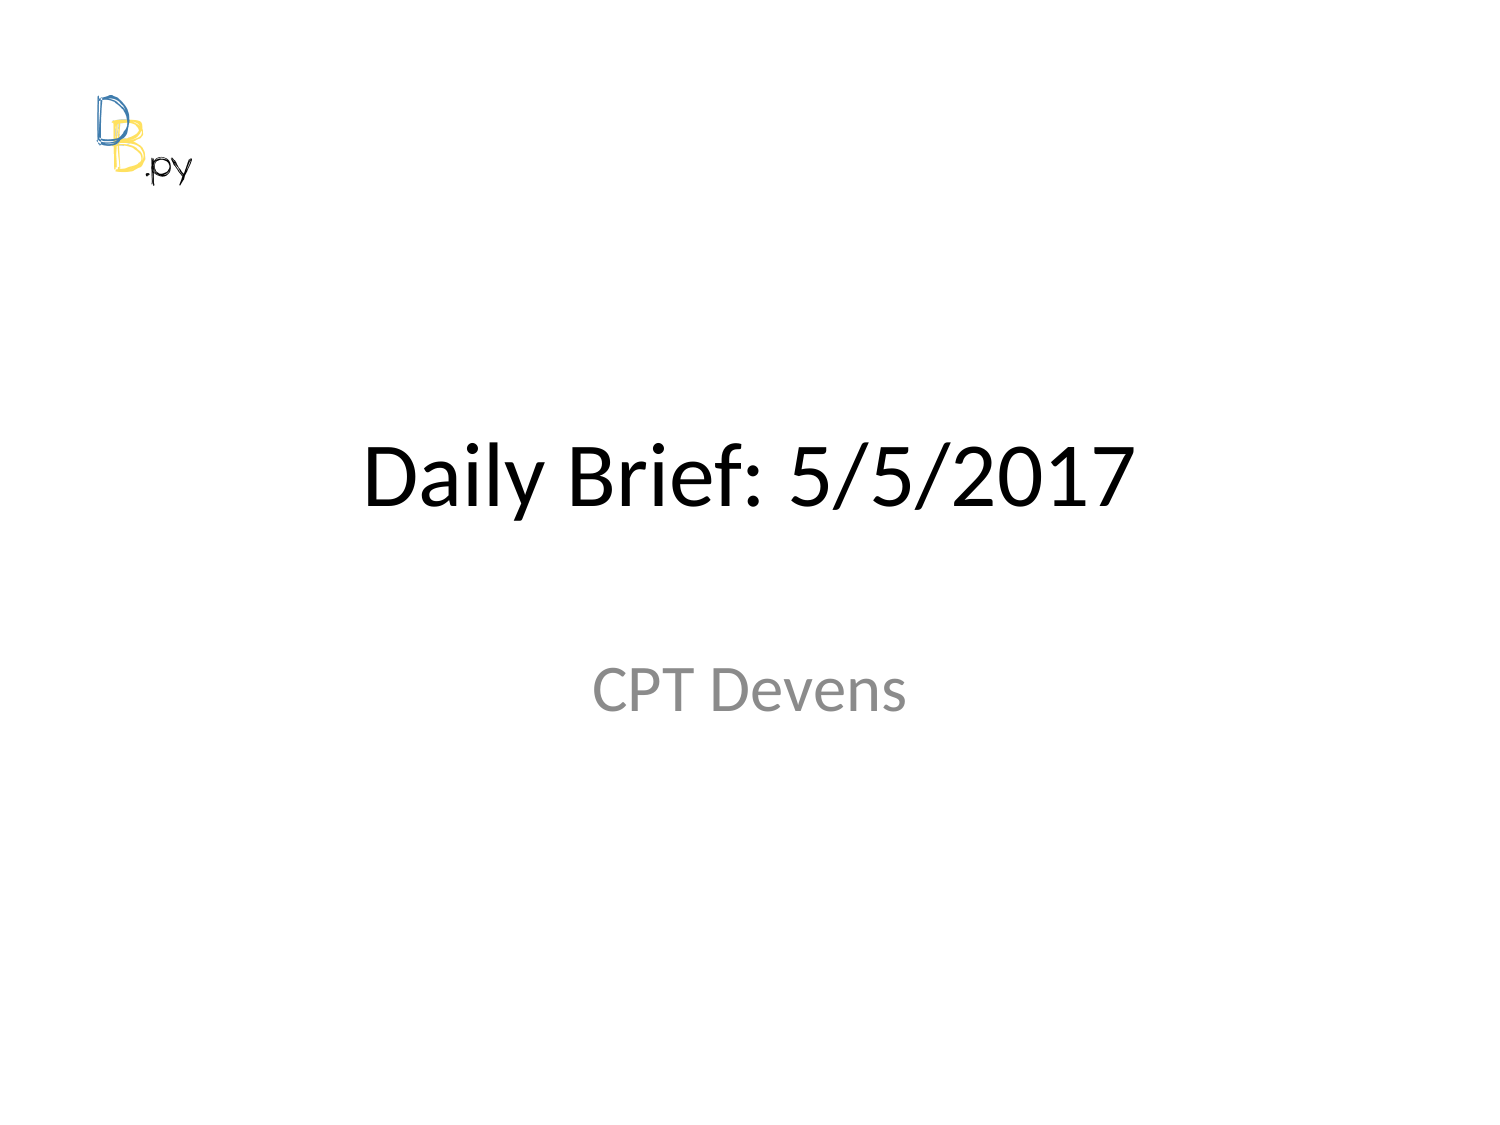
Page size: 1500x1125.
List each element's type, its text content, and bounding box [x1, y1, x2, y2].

title Daily Brief: 5/5/2017 [112, 349, 1388, 591]
subtitle CPT Devens [225, 637, 1275, 925]
picture [95, 95, 193, 187]
